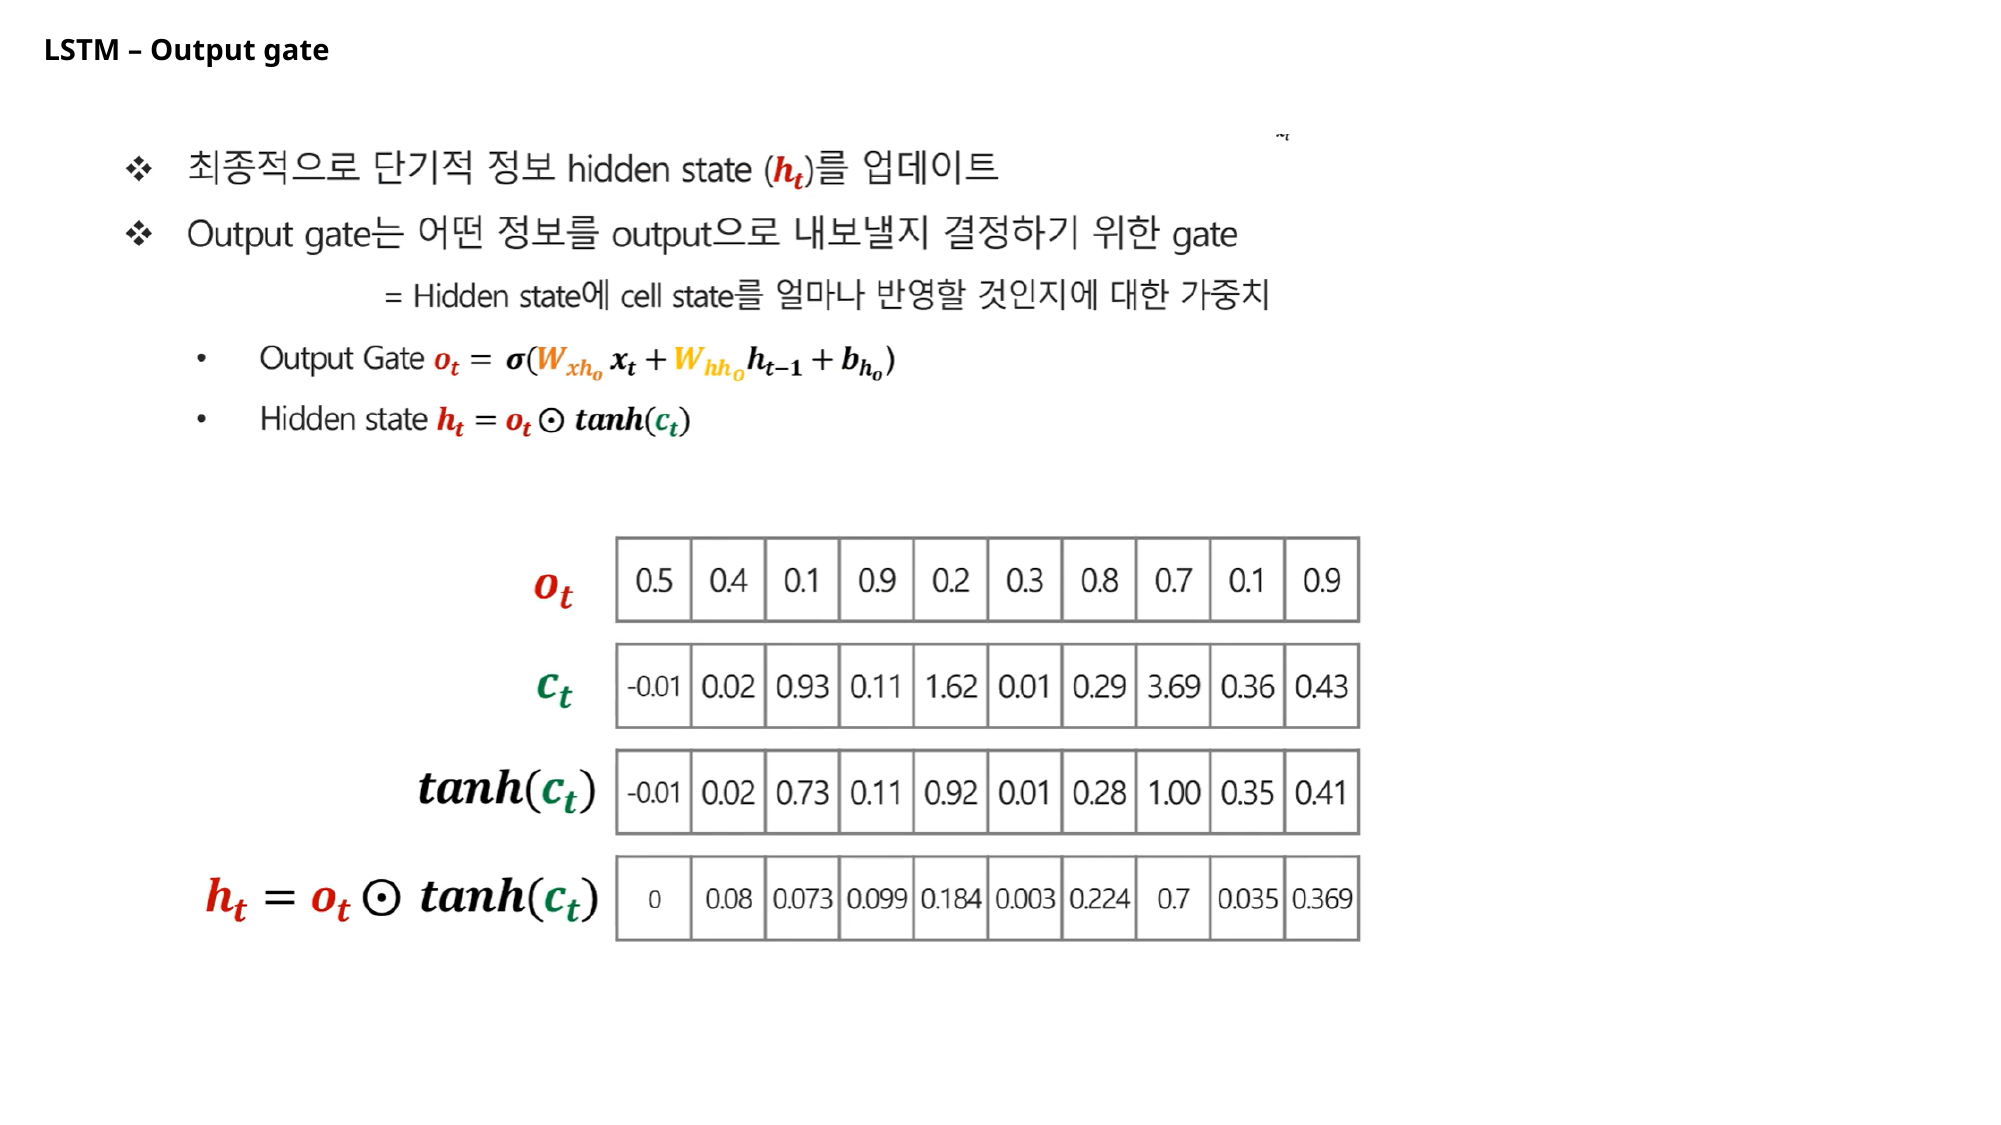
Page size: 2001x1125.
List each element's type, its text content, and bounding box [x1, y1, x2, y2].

picture [114, 133, 1398, 968]
text_box LSTM – Output gate [28, 23, 836, 74]
